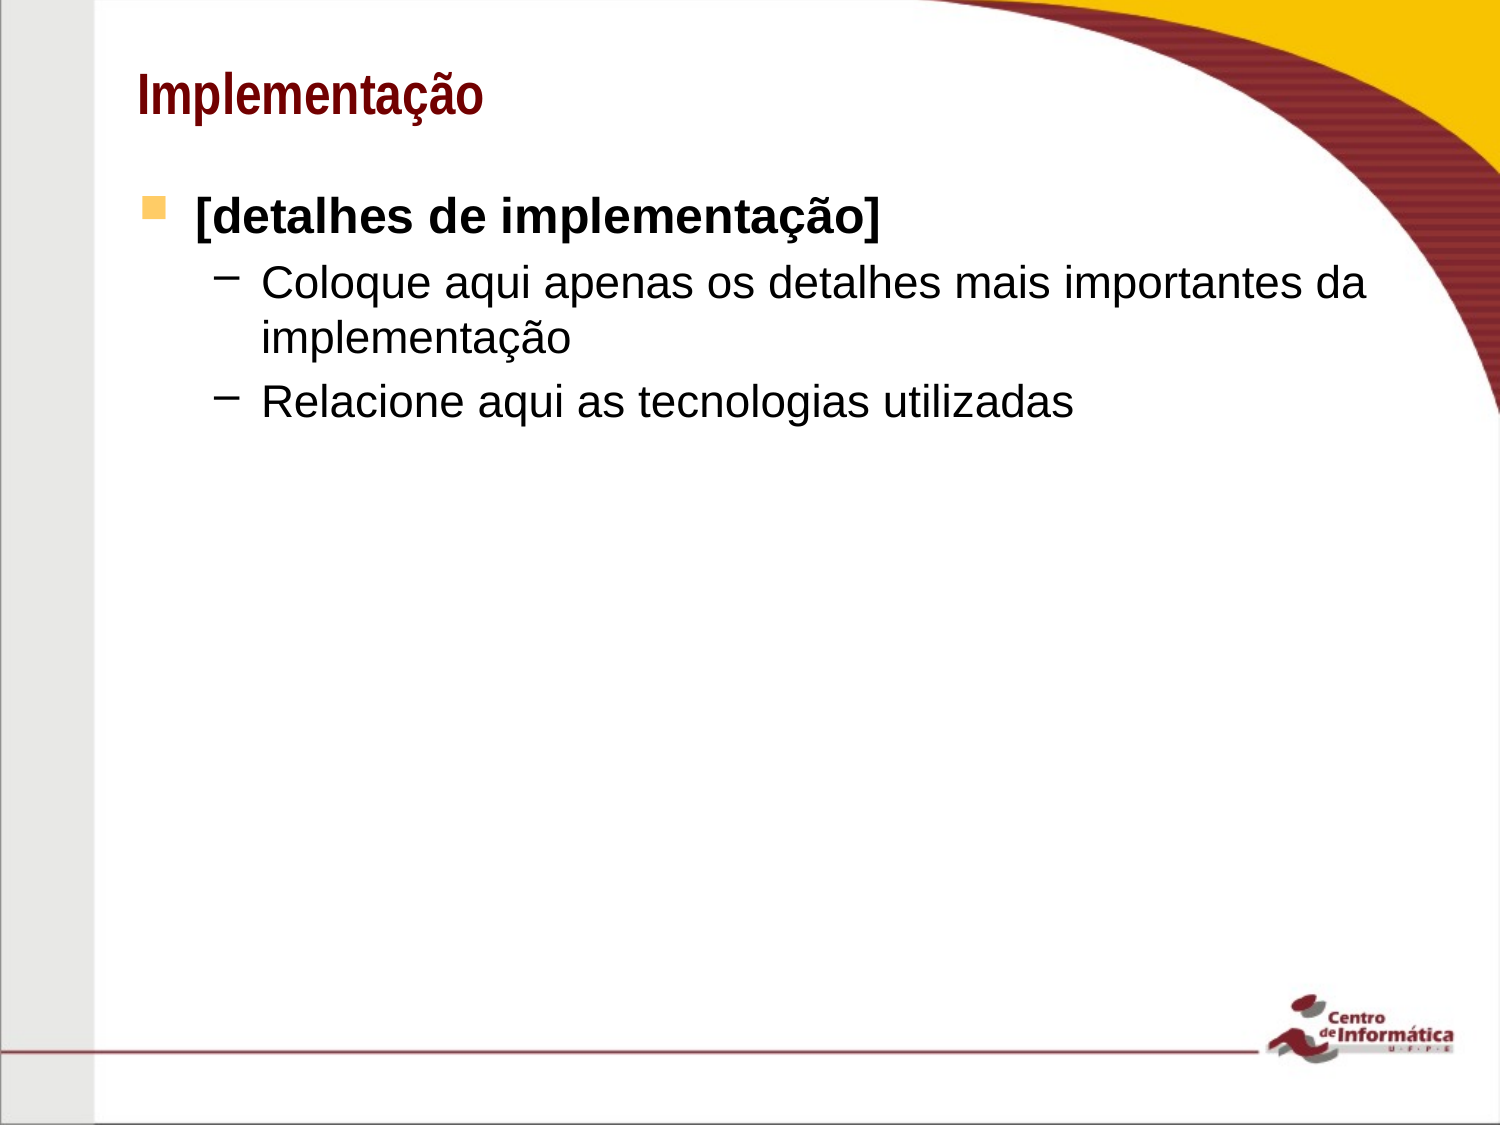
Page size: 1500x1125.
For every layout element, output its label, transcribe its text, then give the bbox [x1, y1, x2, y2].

list [detalhes de implementação] Coloque aqui apenas os detalhes mais importantes da implementação Relacione aqui as tecnologias utilizadas [123, 175, 1424, 1038]
picture [0, 0, 1500, 1125]
title Implementação [121, 30, 1318, 153]
